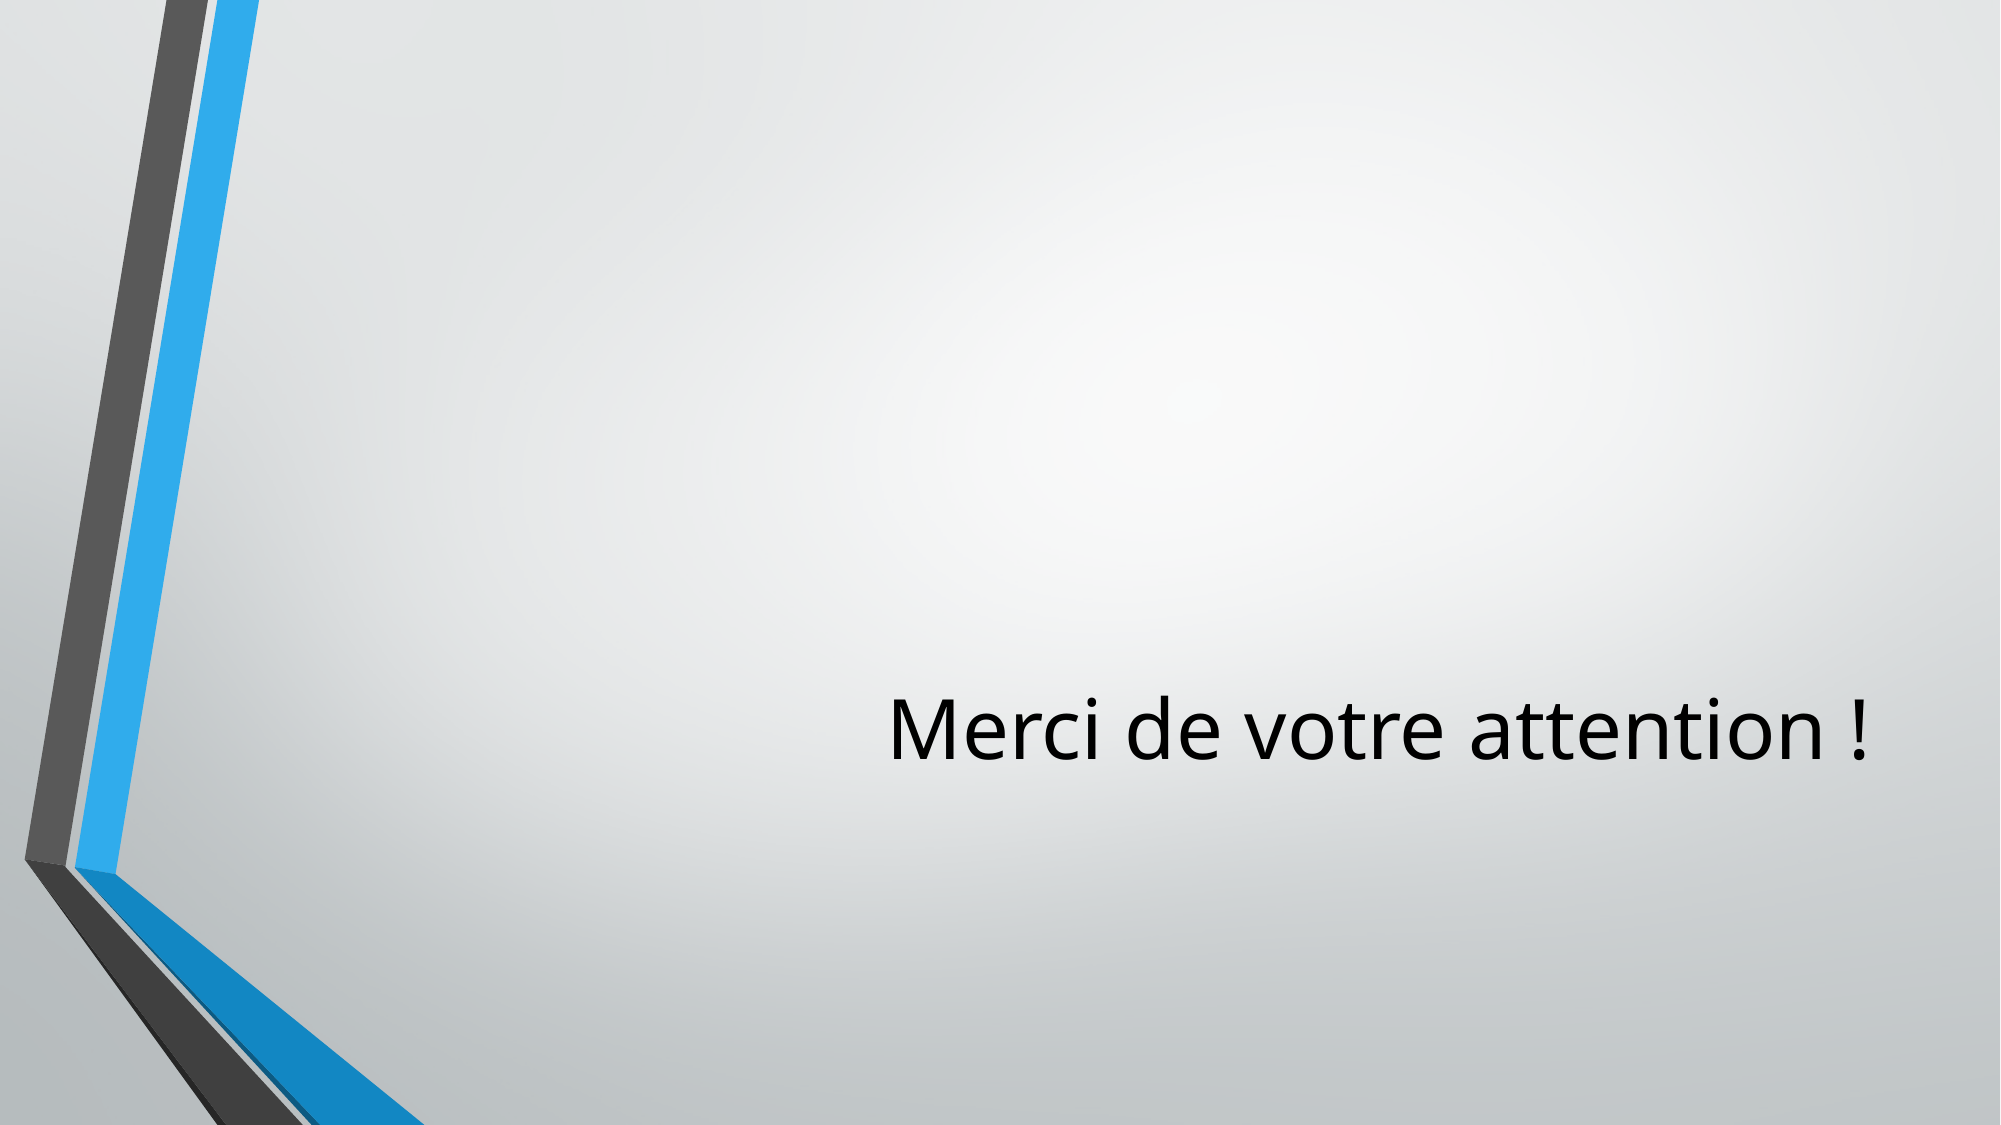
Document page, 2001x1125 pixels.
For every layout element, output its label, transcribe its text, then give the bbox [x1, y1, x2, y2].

title Merci de votre attention ! [421, 437, 1887, 784]
